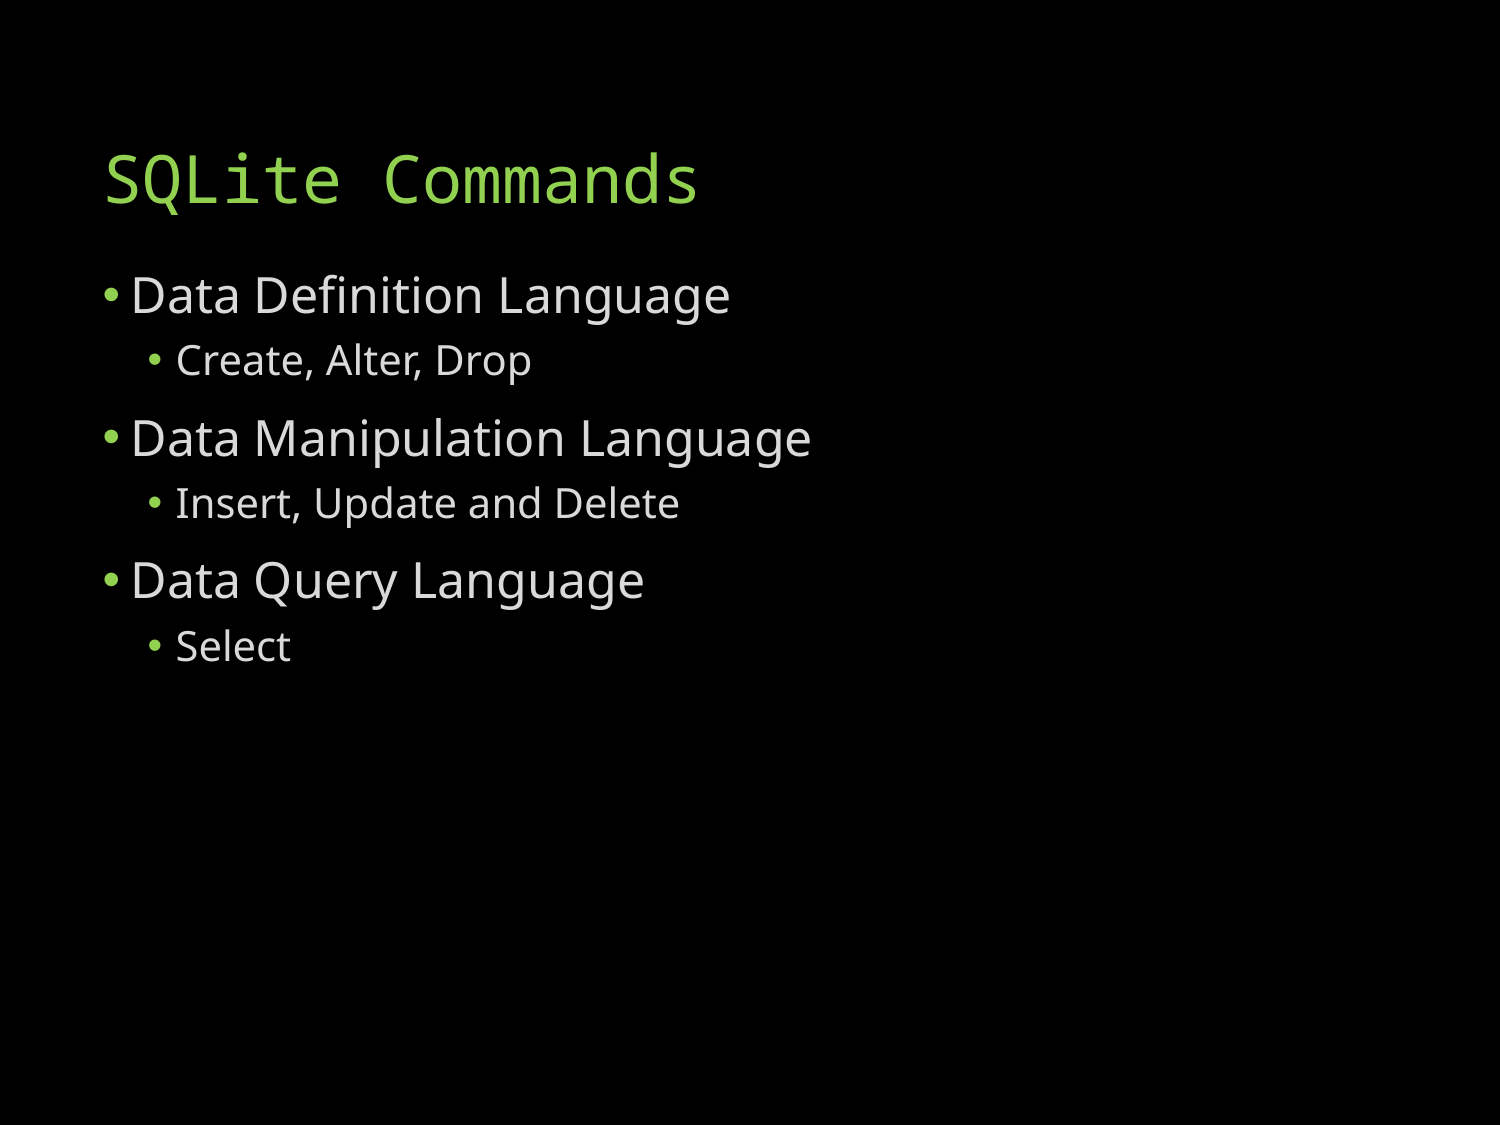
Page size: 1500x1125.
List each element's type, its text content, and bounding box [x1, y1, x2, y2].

list Data Definition Language Create, Alter, Drop Data Manipulation Language Insert, Update and Delete Data Query Language Select [87, 262, 1388, 1050]
title SQLite Commands [87, 75, 1388, 225]
